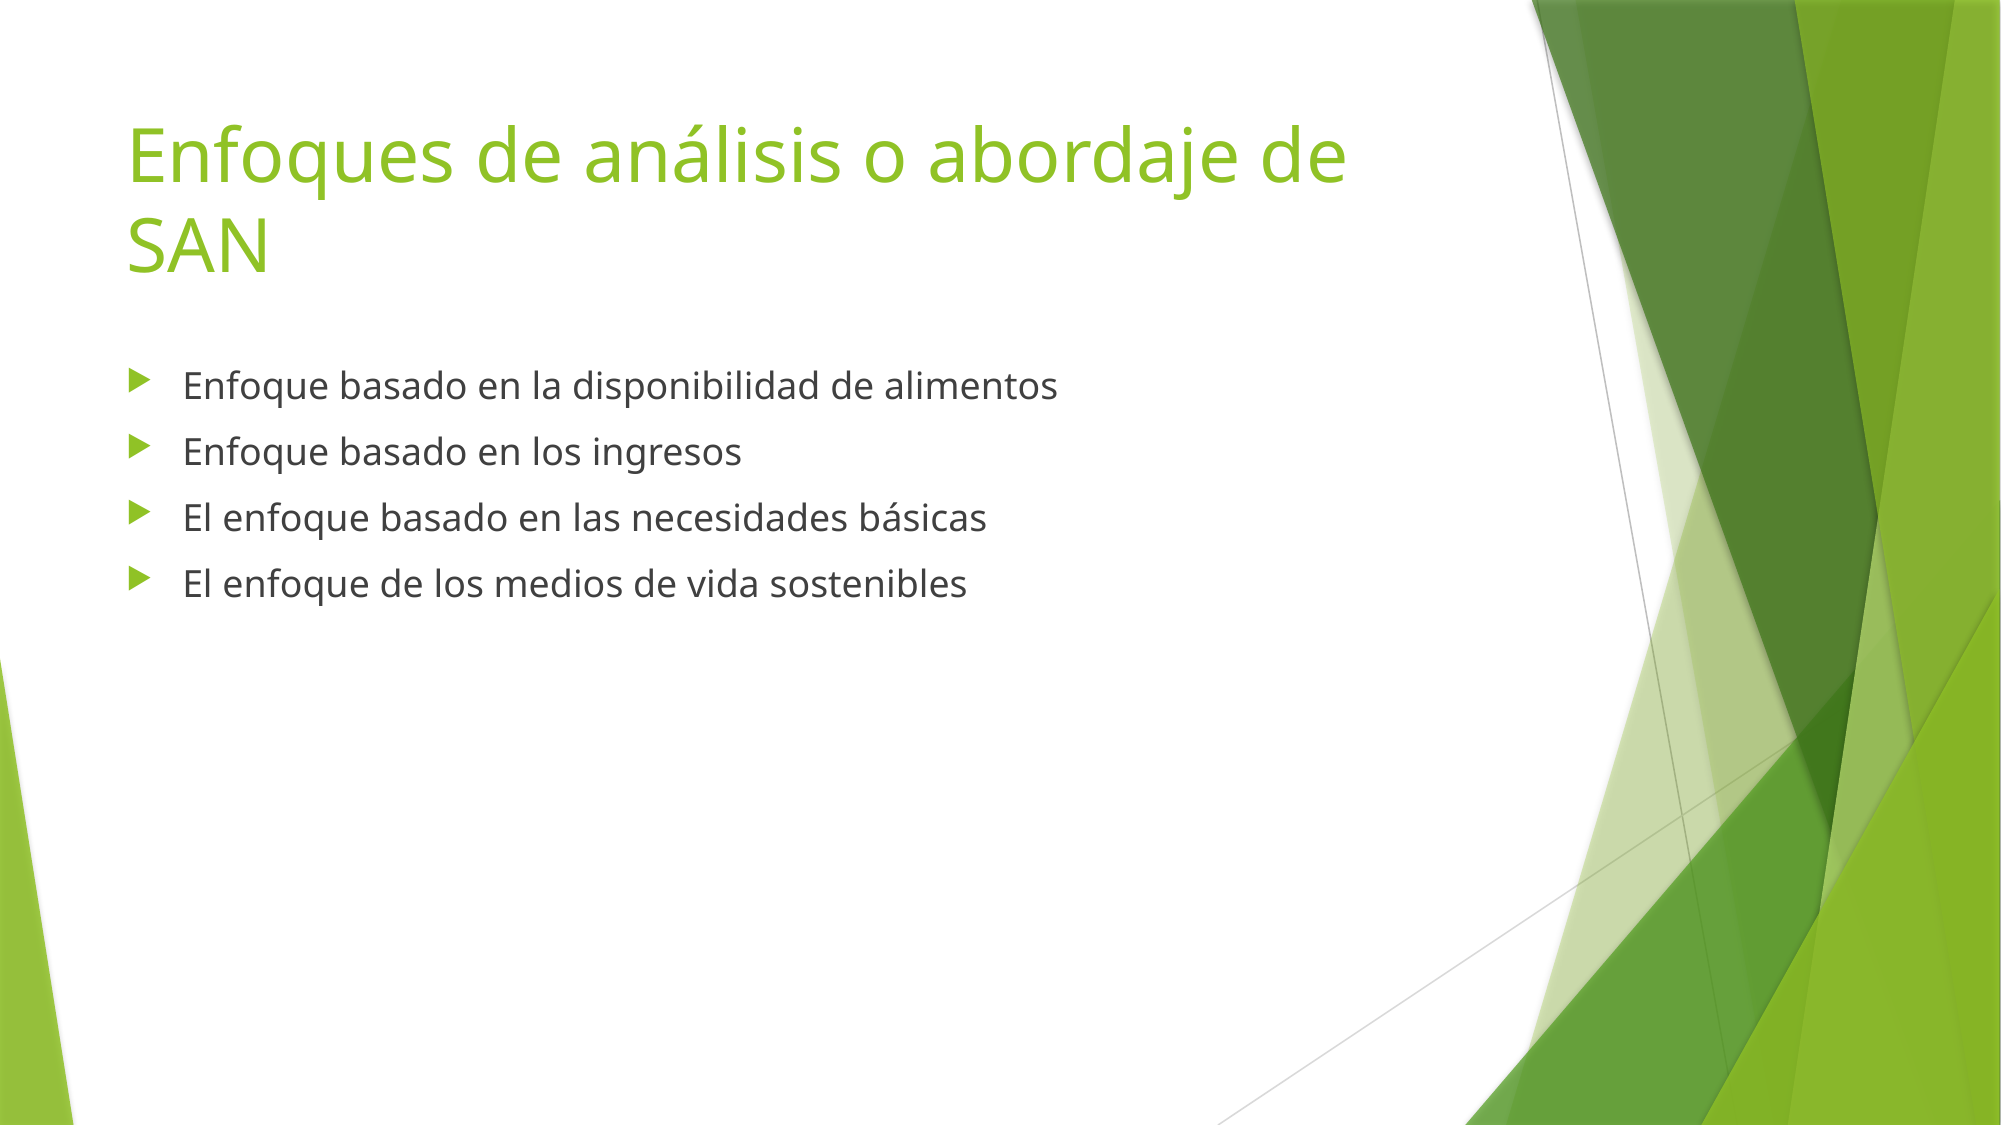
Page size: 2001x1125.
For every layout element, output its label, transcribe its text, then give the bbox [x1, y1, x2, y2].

title Enfoques de análisis o abordaje de SAN [111, 99, 1522, 317]
list Enfoque basado en la disponibilidad de alimentos Enfoque basado en los ingresos El enfoque basado en las necesidades básicas El enfoque de los medios de vida sostenibles [111, 354, 1522, 992]
